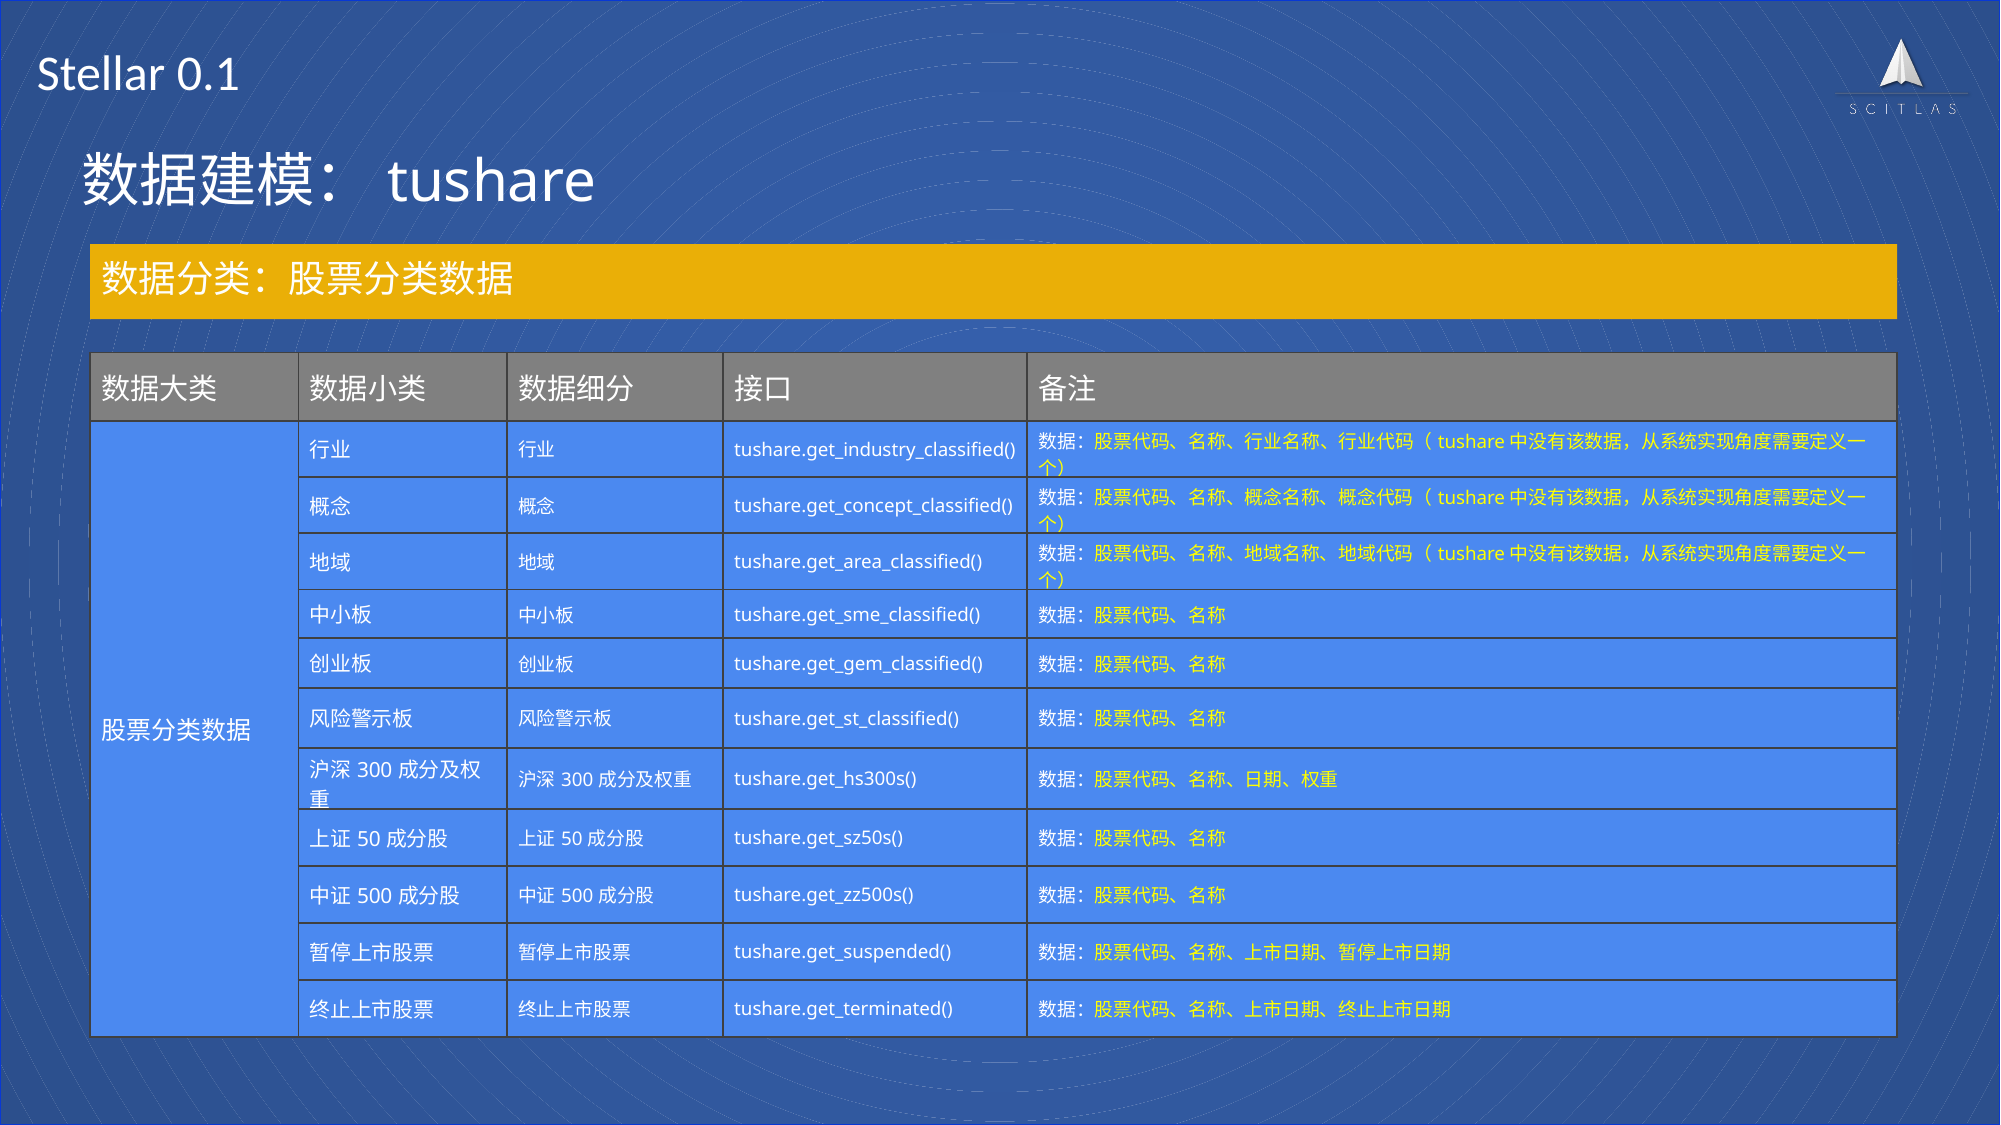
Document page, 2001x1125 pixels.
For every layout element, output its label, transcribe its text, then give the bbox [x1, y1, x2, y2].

table_cell 概念 [508, 478, 722, 532]
table_cell 风险警示板 [299, 689, 506, 747]
table_cell tushare.get_zz500s() [724, 867, 1026, 922]
table_cell 上证50成分股 [508, 810, 722, 865]
table_cell 暂停上市股票 [299, 924, 506, 979]
table_cell tushare.get_suspended() [724, 924, 1026, 979]
table_cell 数据：股票代码、名称、行业名称、行业代码（tushare中没有该数据，从系统实现角度需要定义一个） [1028, 422, 1896, 476]
table_cell 数据：股票代码、名称 [1028, 689, 1896, 747]
table_cell 中证500成分股 [508, 867, 722, 922]
table_cell 中小板 [299, 590, 506, 637]
table_cell 数据：股票代码、名称、概念名称、概念代码（tushare中没有该数据，从系统实现角度需要定义一个） [1028, 478, 1896, 532]
table_cell tushare.get_gem_classified() [724, 639, 1026, 687]
text_box 数据建模：tushare [67, 135, 1833, 221]
picture [1802, 0, 2000, 142]
table_cell 终止上市股票 [508, 981, 722, 1036]
table_cell 风险警示板 [508, 689, 722, 747]
table_cell 暂停上市股票 [508, 924, 722, 979]
table_cell 数据：股票代码、名称 [1028, 810, 1896, 865]
table_cell 数据：股票代码、名称 [1028, 639, 1896, 687]
table_header 数据小类 [299, 353, 506, 420]
table_cell 数据：股票代码、名称、地域名称、地域代码（tushare中没有该数据，从系统实现角度需要定义一个） [1028, 534, 1896, 589]
table_cell 沪深300成分及权重 [508, 749, 722, 808]
table_header 备注 [1028, 353, 1896, 420]
table_cell tushare.get_sme_classified() [724, 590, 1026, 637]
table_cell 上证50成分股 [299, 810, 506, 865]
table_cell 数据：股票代码、名称、上市日期、终止上市日期 [1028, 981, 1896, 1036]
table_cell 概念 [299, 478, 506, 532]
table_cell 创业板 [299, 639, 506, 687]
table_cell 沪深300成分及权重 [299, 749, 506, 808]
table_cell 中小板 [508, 590, 722, 637]
table_cell tushare.get_hs300s() [724, 749, 1026, 808]
table_cell 数据：股票代码、名称、日期、权重 [1028, 749, 1896, 808]
table_cell 数据：股票代码、名称、上市日期、暂停上市日期 [1028, 924, 1896, 979]
text_box [0, 0, 2000, 1125]
table_cell 创业板 [508, 639, 722, 687]
table_cell tushare.get_area_classified() [724, 534, 1026, 589]
text_box Stellar 0.1 [22, 32, 778, 108]
table_cell 行业 [299, 422, 506, 476]
table_cell 地域 [508, 534, 722, 589]
table_header 数据细分 [508, 353, 722, 420]
table_cell 数据：股票代码、名称 [1028, 590, 1896, 637]
table_cell tushare.get_concept_classified() [724, 478, 1026, 532]
table_cell 地域 [299, 534, 506, 589]
text_box 数据分类：股票分类数据 [90, 254, 1465, 307]
table_cell tushare.get_industry_classified() [724, 422, 1026, 476]
table_cell 终止上市股票 [299, 981, 506, 1036]
table_cell tushare.get_terminated() [724, 981, 1026, 1036]
text_box [90, 244, 1898, 320]
table_header 接口 [724, 353, 1026, 420]
table_cell 股票分类数据 [91, 422, 298, 1036]
table_cell 数据：股票代码、名称 [1028, 867, 1896, 922]
table_cell 行业 [508, 422, 722, 476]
table_cell tushare.get_st_classified() [724, 689, 1026, 747]
table_cell tushare.get_sz50s() [724, 810, 1026, 865]
table_header 数据大类 [91, 353, 298, 420]
table_cell 中证500成分股 [299, 867, 506, 922]
